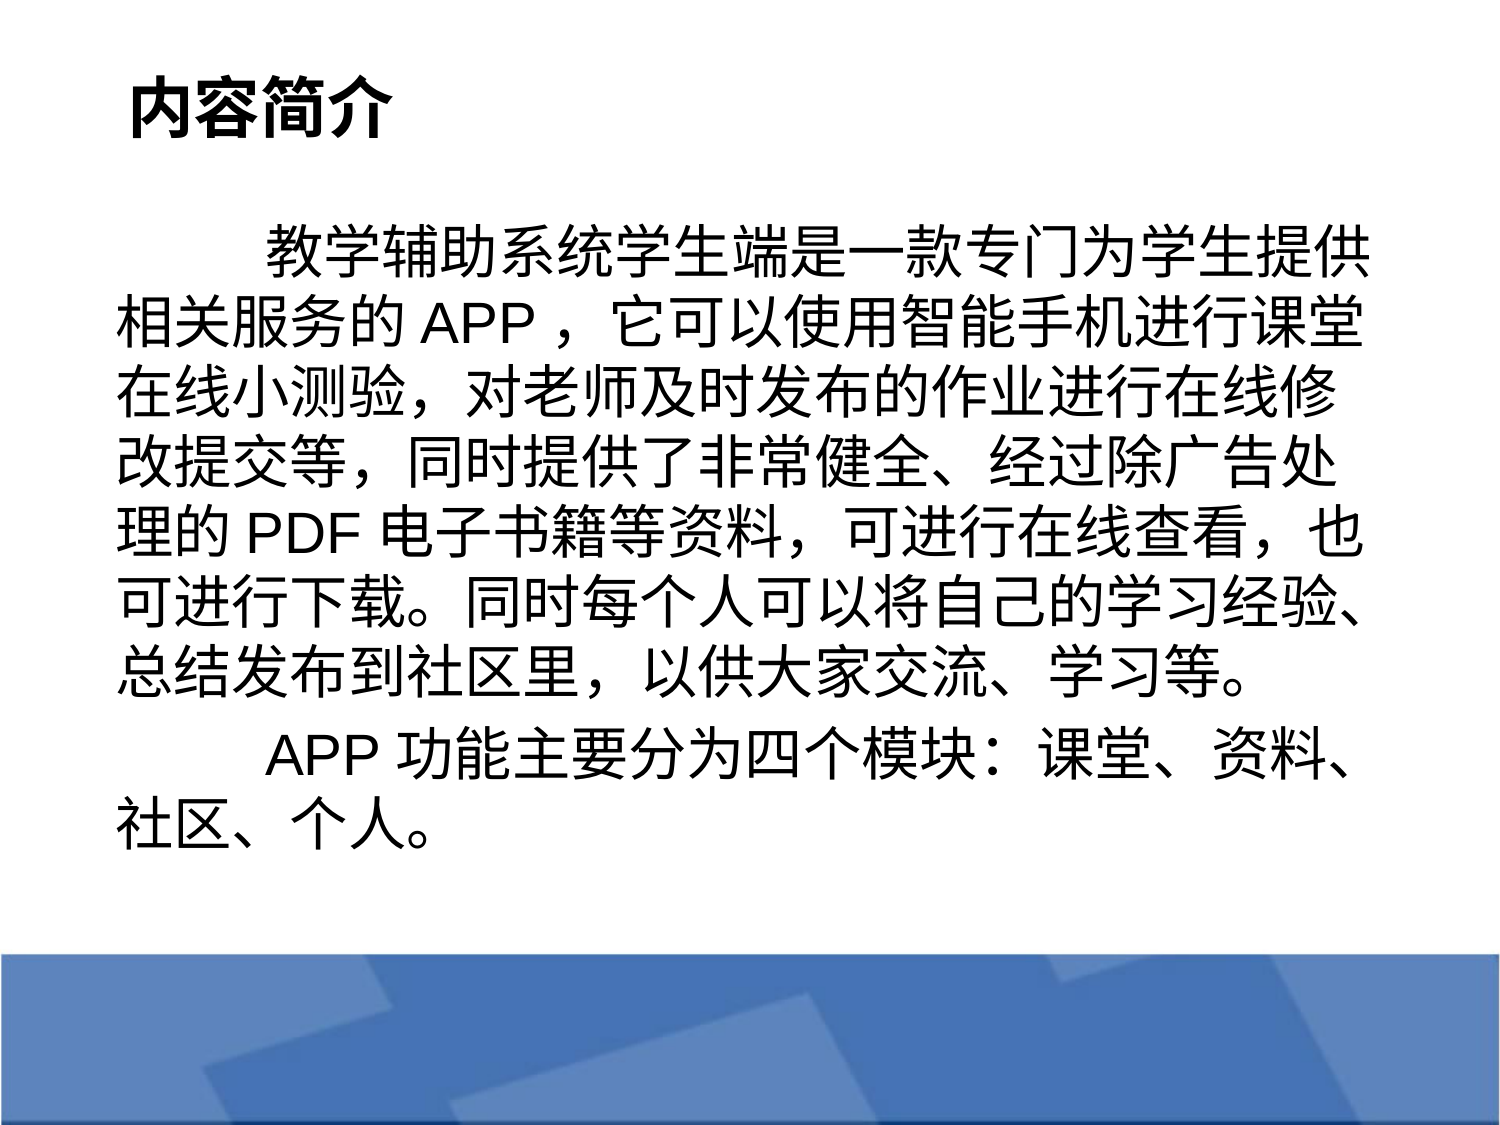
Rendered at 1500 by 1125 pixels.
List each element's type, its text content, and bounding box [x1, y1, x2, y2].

title 内容简介 [111, 30, 1388, 182]
list 教学辅助系统学生端是一款专门为学生提供相关服务的APP，它可以使用智能手机进行课堂在线小测验，对老师及时发布的作业进行在线修改提交等，同时提供了非常健全、经过除广告处理的PDF电子书籍等资料，可进行在线查看，也可进行下载。同时每个人可以将自己的学习经验、总结发布到社区里，以供大家交流、学习等。 APP功能主要分为四个模块：课堂、资料、社区、个人。 [100, 207, 1401, 918]
picture [0, 0, 1500, 1125]
